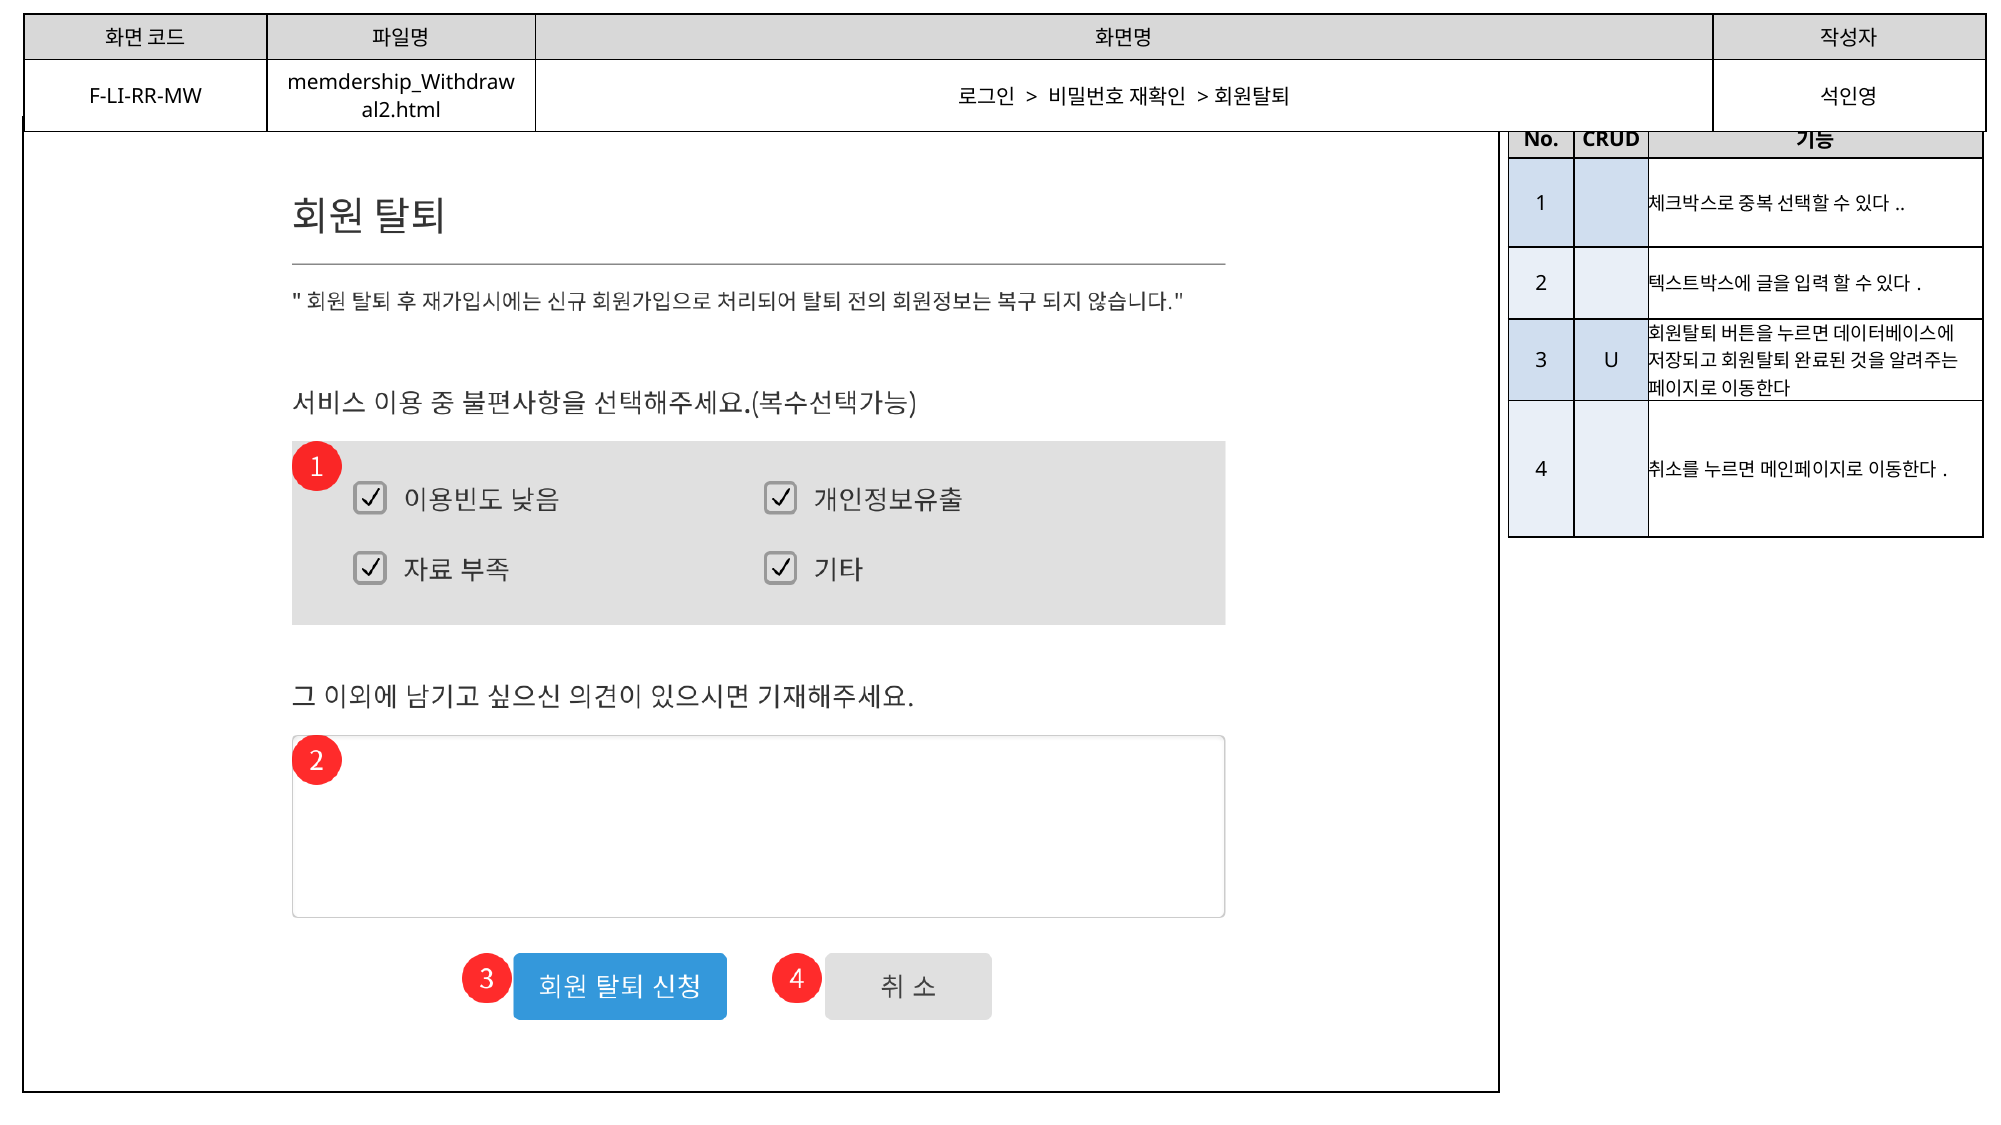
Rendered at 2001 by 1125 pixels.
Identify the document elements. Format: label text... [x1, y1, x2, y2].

table_cell 취소를 누르면 메인페이지로 이동한다. [1649, 401, 1982, 536]
table_header 파일명 [268, 15, 535, 59]
table_cell U [1575, 320, 1648, 400]
table_cell 석인영 [1714, 60, 1985, 131]
table_cell 2 [1509, 248, 1573, 318]
table_header 화면 코드 [25, 15, 266, 59]
table_cell 로그인 > 비밀번호 재확인 >회원탈퇴 [536, 60, 1712, 131]
picture [275, 171, 1247, 1039]
table_cell F-LI-RR-MW [25, 60, 266, 131]
table_cell [1575, 248, 1648, 318]
table_cell 4 [1509, 401, 1573, 536]
table_cell 1 [1509, 159, 1573, 246]
text_box [23, 132, 1499, 1093]
table_header 기능 [1649, 132, 1982, 157]
table_header 화면명 [536, 15, 1712, 59]
table_header 작성자 [1714, 15, 1985, 59]
table_header No. [1509, 132, 1573, 157]
table_cell [1575, 159, 1648, 246]
table_cell 회원탈퇴 버튼을 누르면 데이터베이스에 저장되고 회원탈퇴 완료된 것을 알려주는 페이지로 이동한다 [1649, 320, 1982, 400]
table_cell [1575, 401, 1648, 536]
table_cell memdership_Withdrawal2.html [268, 60, 535, 131]
table_cell 텍스트박스에 글을 입력 할 수 있다. [1649, 248, 1982, 318]
table_cell 체크박스로 중복 선택할 수 있다.. [1649, 159, 1982, 246]
table_header CRUD [1575, 132, 1648, 157]
table_cell 3 [1509, 320, 1573, 400]
